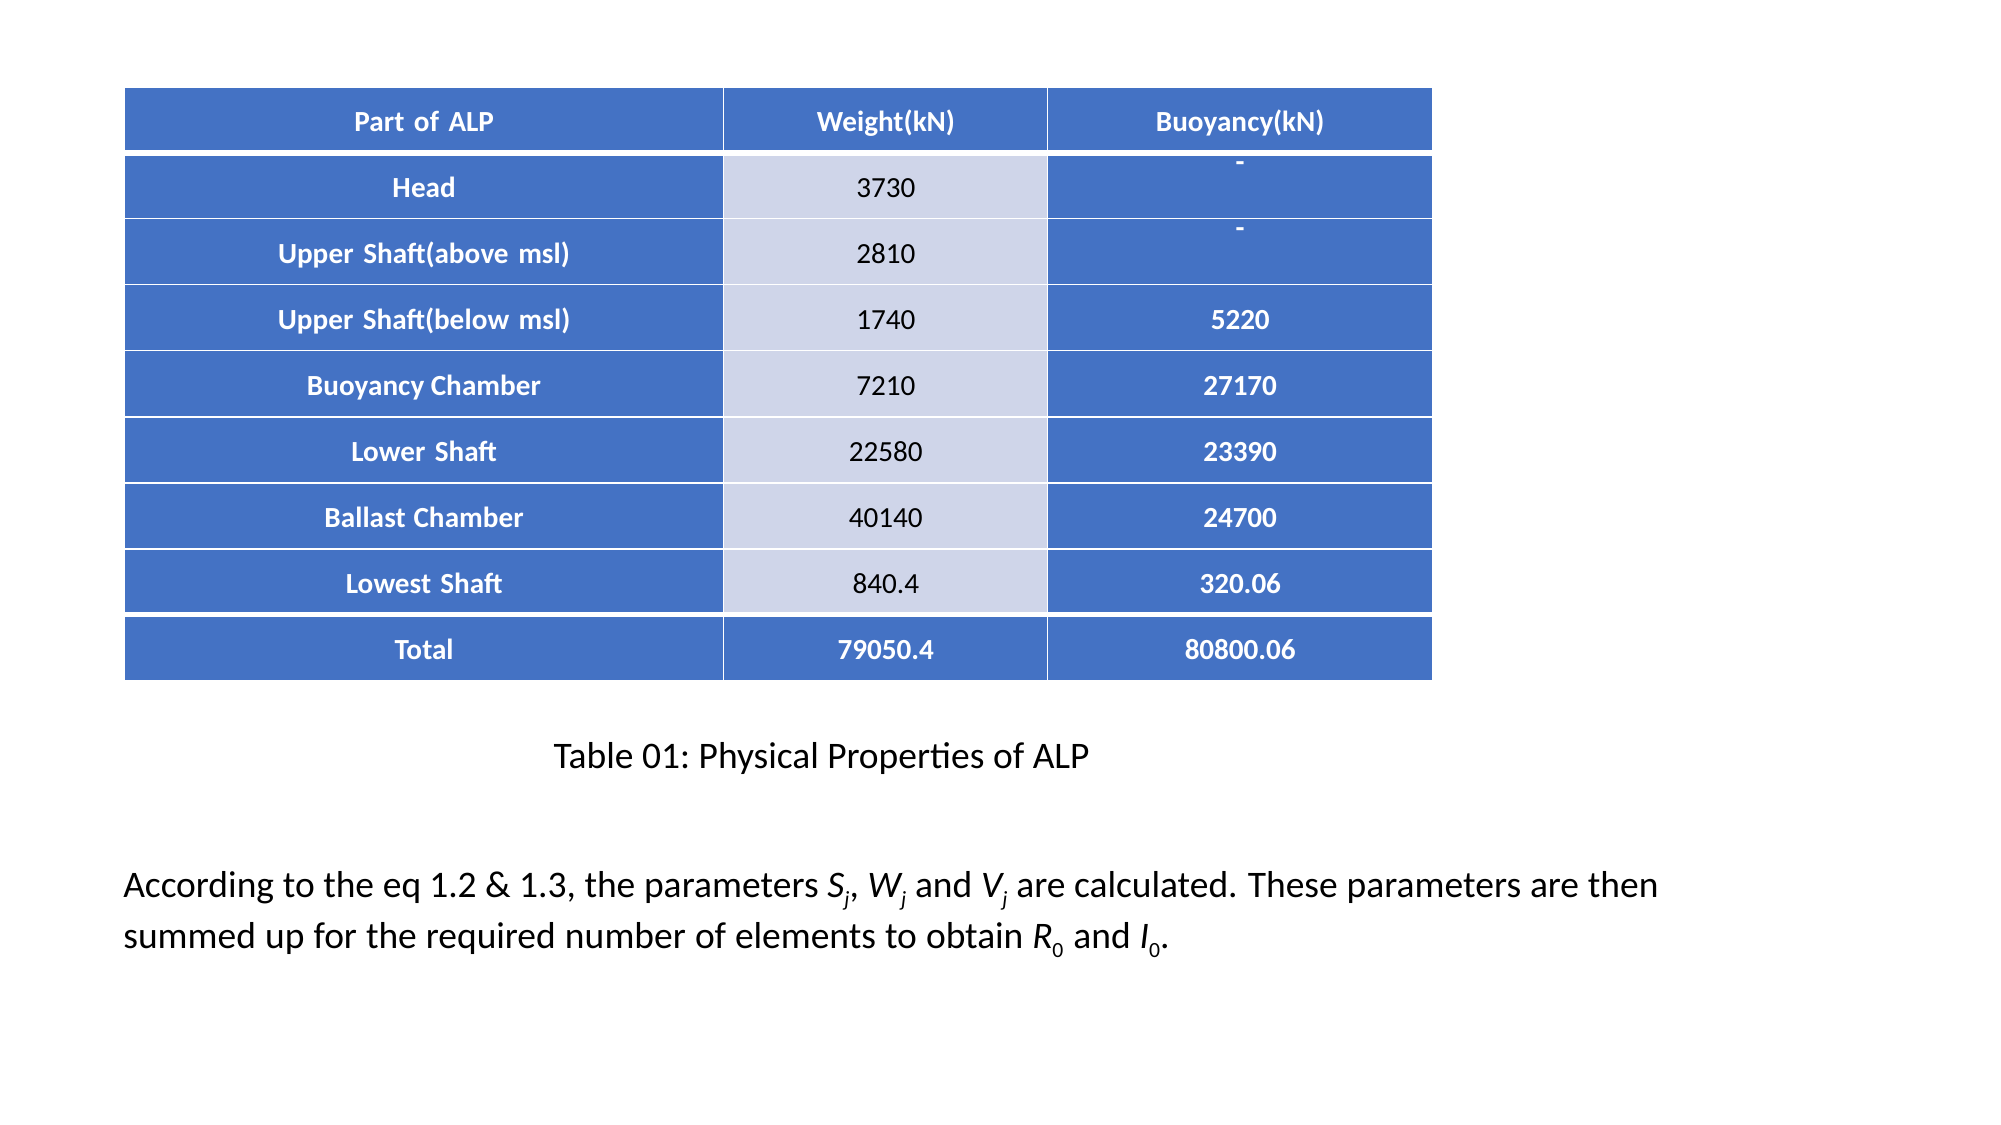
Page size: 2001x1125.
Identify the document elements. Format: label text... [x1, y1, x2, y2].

table_cell Upper Shaft(below msl) [125, 285, 723, 350]
table_cell 3730 [724, 156, 1047, 218]
table_header Part of ALP [125, 88, 723, 150]
table_cell - [1048, 156, 1432, 218]
table_cell - [1048, 219, 1432, 284]
table_cell 7210 [724, 351, 1047, 416]
table_cell 1740 [724, 285, 1047, 350]
table_cell 5220 [1048, 285, 1432, 350]
table_header Weight(kN) [724, 88, 1047, 150]
table_cell Ballast Chamber [125, 484, 723, 548]
table_cell Head [125, 156, 723, 218]
table_cell Lowest Shaft [125, 550, 723, 612]
table_cell 23390 [1048, 418, 1432, 482]
table_cell 2810 [724, 219, 1047, 284]
table_header Buoyancy(kN) [1048, 88, 1432, 150]
table_cell 40140 [724, 484, 1047, 548]
table_cell 24700 [1048, 484, 1432, 548]
text_box According to the eq 1.2 & 1.3, the parameters Sj, Wj and Vj are calculated. These parameters are then summed up for the required number of elements to obtain R0 and I0. [108, 852, 1796, 1015]
text_box Table 01: Physical Properties of ALP [538, 723, 1580, 784]
table_cell Total [125, 617, 723, 680]
table_cell 79050.4 [724, 617, 1047, 680]
table_cell 27170 [1048, 351, 1432, 416]
table_cell 22580 [724, 418, 1047, 482]
table_cell Buoyancy Chamber [125, 351, 723, 416]
table_cell Lower Shaft [125, 418, 723, 482]
table_cell 320.06 [1048, 550, 1432, 612]
table_cell 840.4 [724, 550, 1047, 612]
table_cell 80800.06 [1048, 617, 1432, 680]
table_cell Upper Shaft(above msl) [125, 219, 723, 284]
